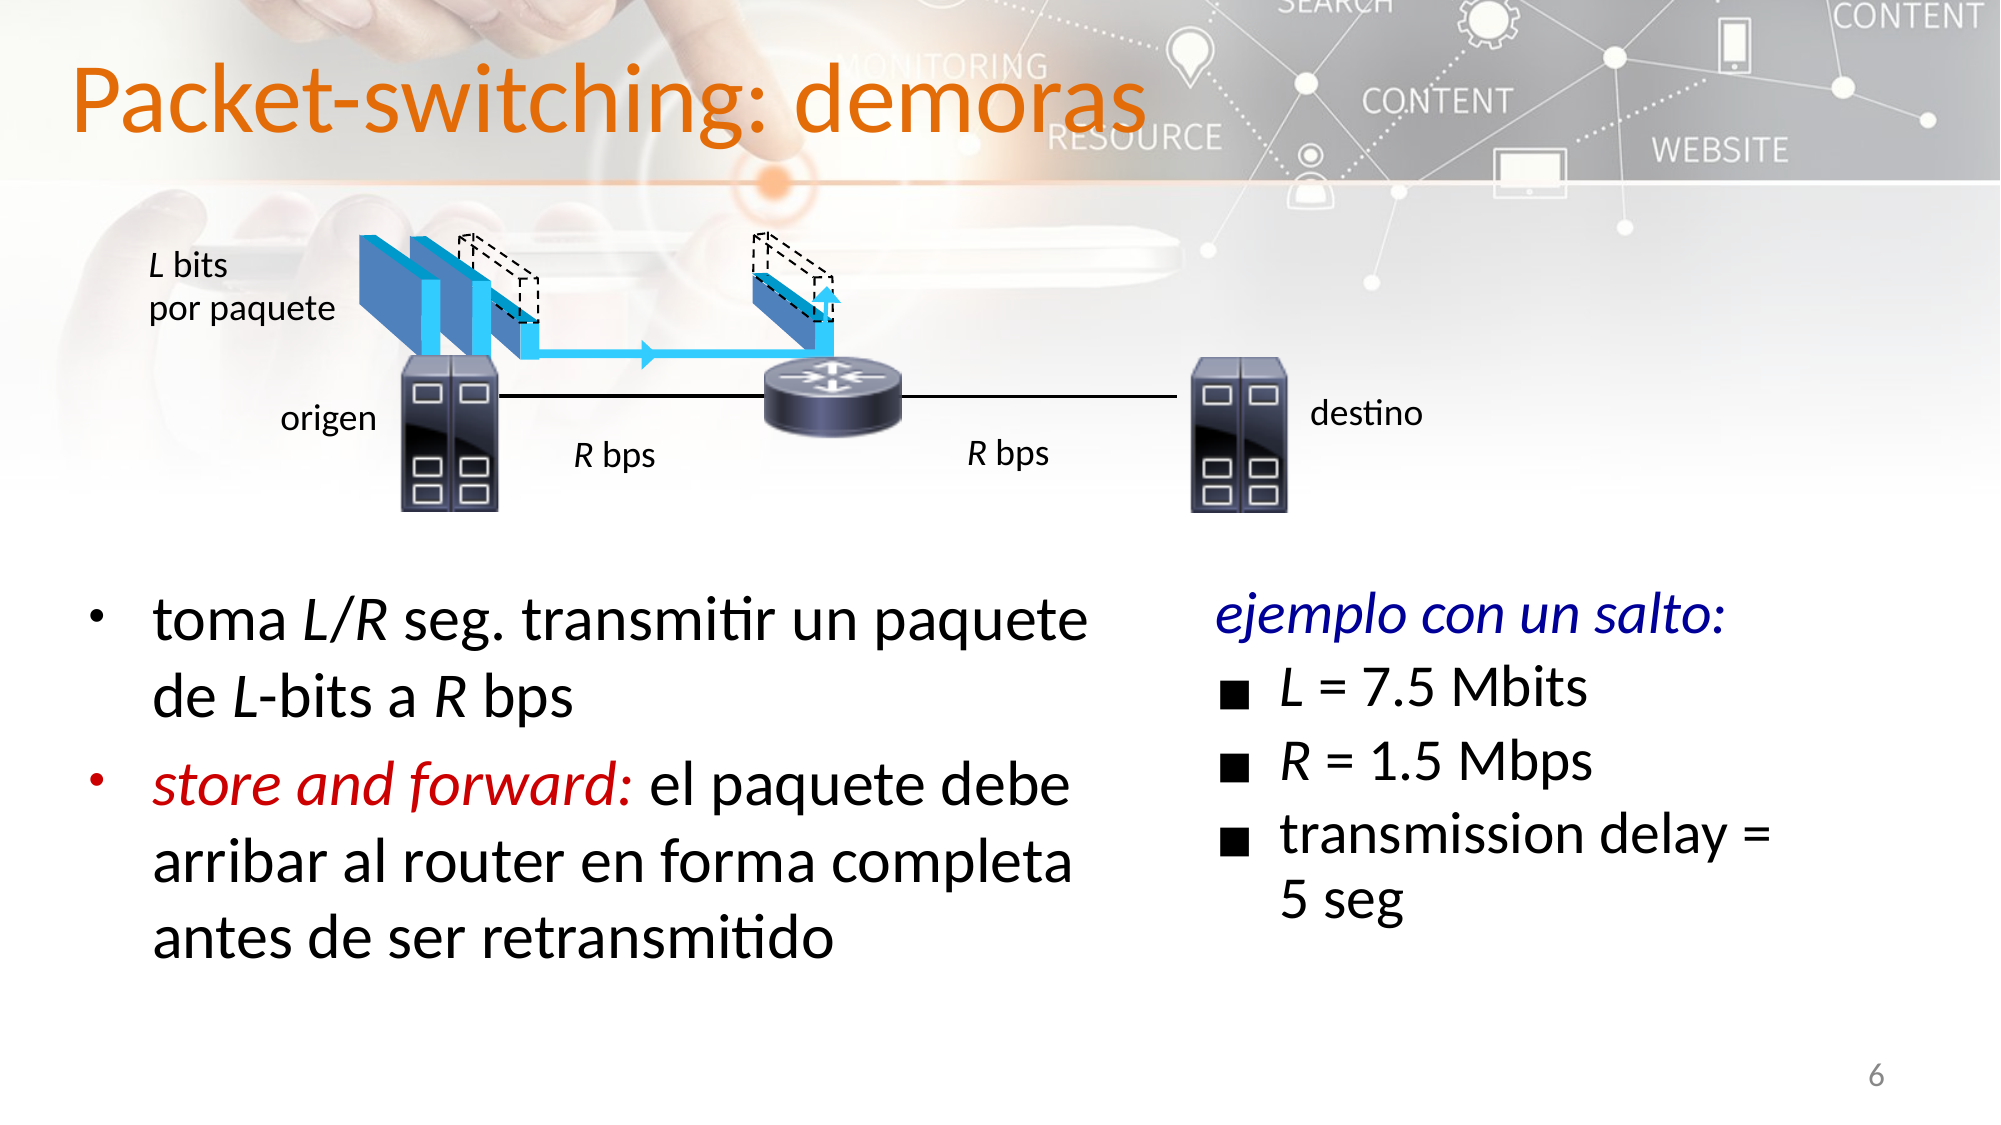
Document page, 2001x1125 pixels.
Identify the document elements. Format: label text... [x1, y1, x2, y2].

text_box destino [1323, 380, 1441, 441]
title Packet-switching: demoras [55, 24, 1451, 162]
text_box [359, 231, 842, 370]
list toma L/R seg. transmitir un paquete de L-bits a R bps store and forward: el paquete debe arribar al router en forma completa antes de ser retransmitido [73, 569, 1131, 1037]
text_box R bps [558, 422, 673, 483]
picture [1162, 357, 1319, 514]
text_box R bps [951, 420, 1066, 481]
picture [372, 355, 529, 512]
slide_number ‹#› [1433, 1042, 1900, 1103]
list ejemplo con un salto: L = 7.5 Mbits R = 1.5 Mbps transmission delay = 5 seg [1200, 574, 1824, 941]
text_box L bits por paquete [133, 236, 354, 337]
text_box origen [265, 385, 367, 446]
picture [764, 329, 902, 467]
